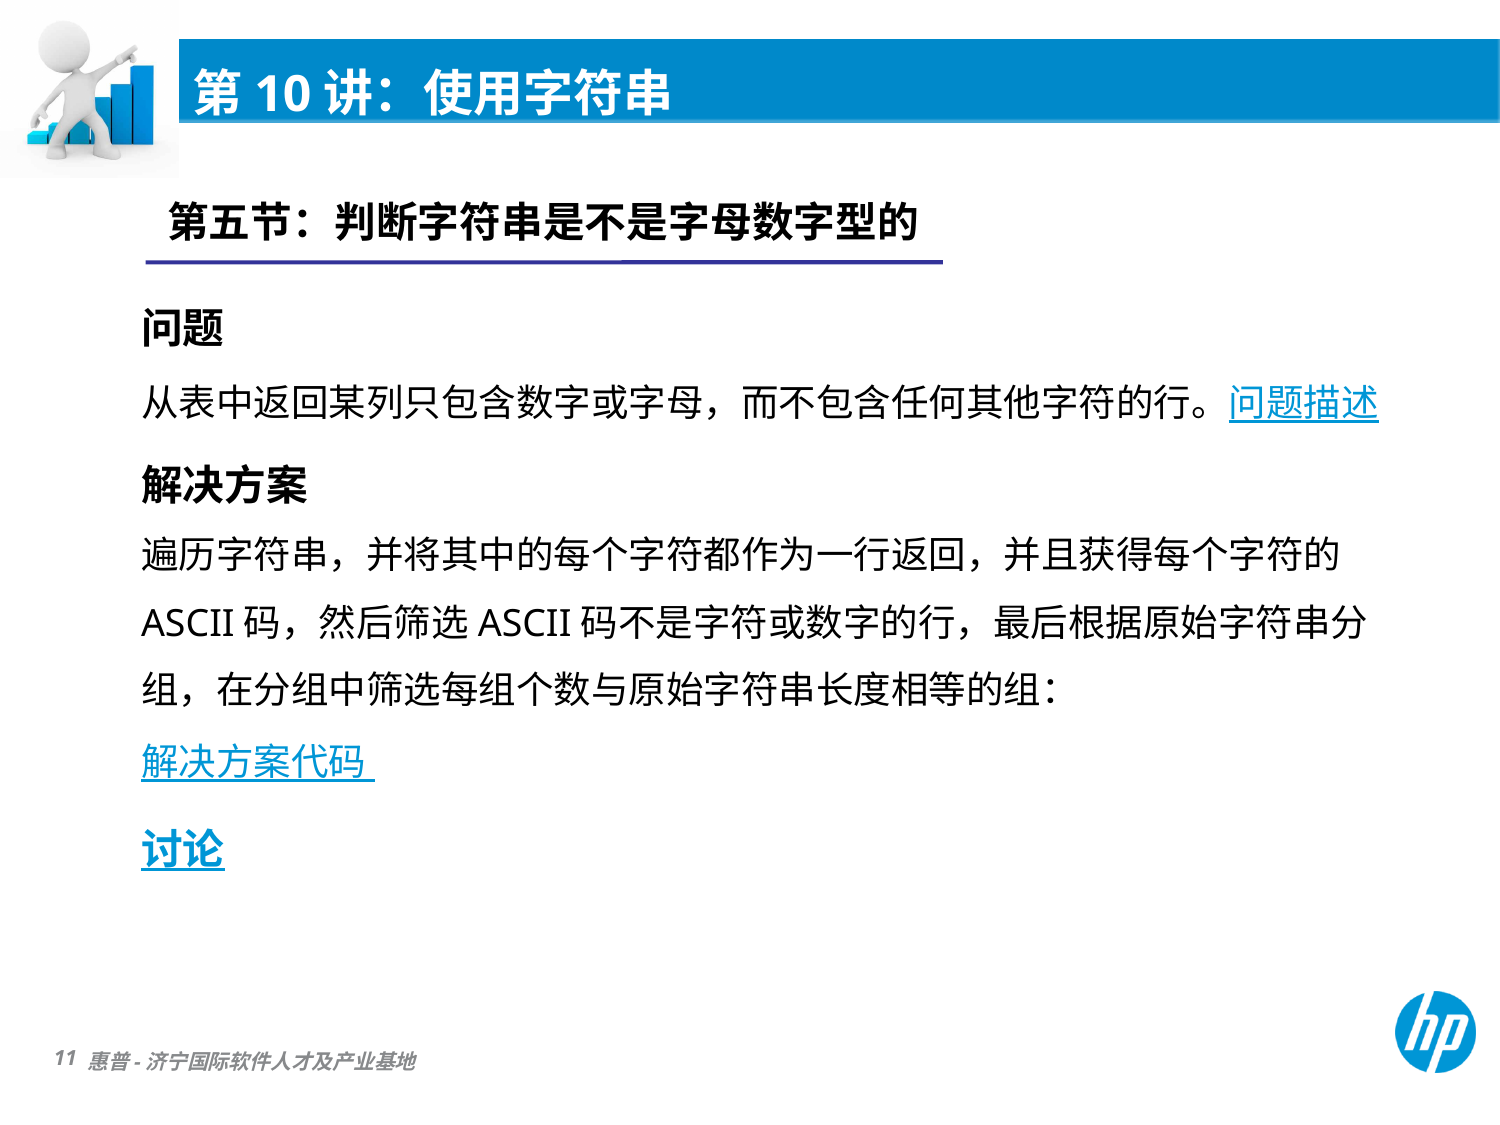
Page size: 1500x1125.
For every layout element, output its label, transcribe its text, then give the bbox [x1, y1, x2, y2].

picture [1395, 991, 1438, 1050]
picture [476, 72, 518, 115]
picture [325, 84, 340, 113]
picture [576, 69, 620, 115]
picture [382, 79, 389, 87]
picture [285, 75, 309, 111]
picture [628, 69, 668, 115]
picture [329, 71, 337, 79]
picture [425, 69, 471, 115]
text_box 第五节：判断字符串是不是字母数字型的 [167, 196, 966, 247]
picture [1443, 991, 1476, 1022]
picture [0, 0, 1500, 179]
picture [259, 76, 274, 110]
text_box 问题 从表中返回某列只包含数字或字母，而不包含任何其他字符的行。问题描述 解决方案 遍历字符串，并将其中的每个字符都作为一行返回，并且获得每个字符的ASCII码，然后筛选ASCII码不是字符或数字的行，最后根据原始字符串分组，在分组中筛选每组个数与原始字符串长度相等的组： 解决方案代码 讨论 [126, 269, 1395, 891]
picture [382, 103, 389, 111]
picture [196, 69, 240, 115]
picture [594, 97, 602, 106]
picture [1395, 1015, 1468, 1073]
picture [527, 84, 569, 115]
picture [340, 69, 371, 115]
picture [527, 69, 569, 84]
picture [1446, 1042, 1476, 1073]
